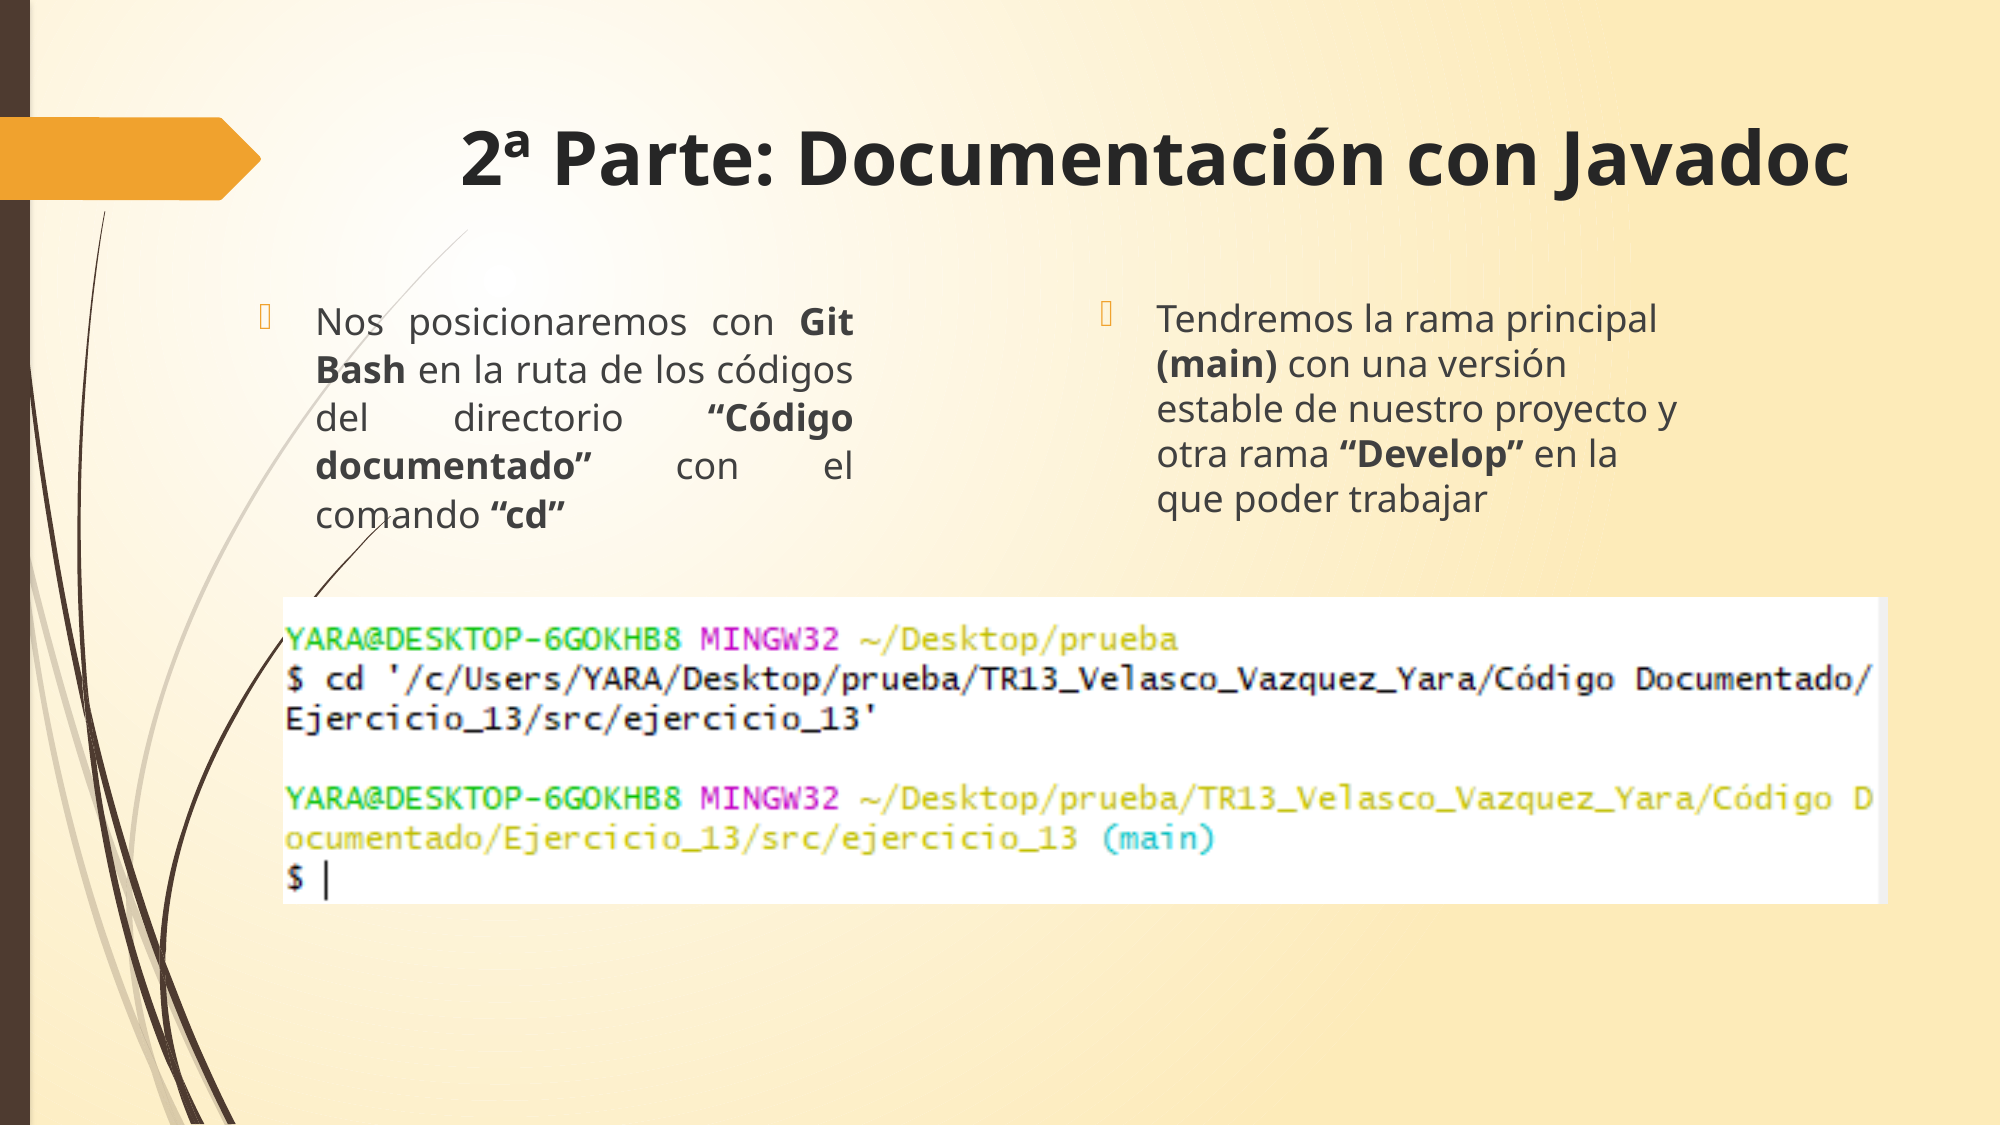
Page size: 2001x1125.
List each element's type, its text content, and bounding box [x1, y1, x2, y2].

picture [282, 597, 1888, 904]
title 2ª Parte: Documentación con Javadoc [425, 102, 1888, 313]
text_box Tendremos la rama principal (main) con una versión estable de nuestro proyecto y otra rama “Develop” en la que poder trabajar [1085, 287, 1711, 595]
list Nos posicionaremos con Git Bash en la ruta de los códigos del directorio “Código documentado” con el comando “cd” [243, 287, 870, 908]
